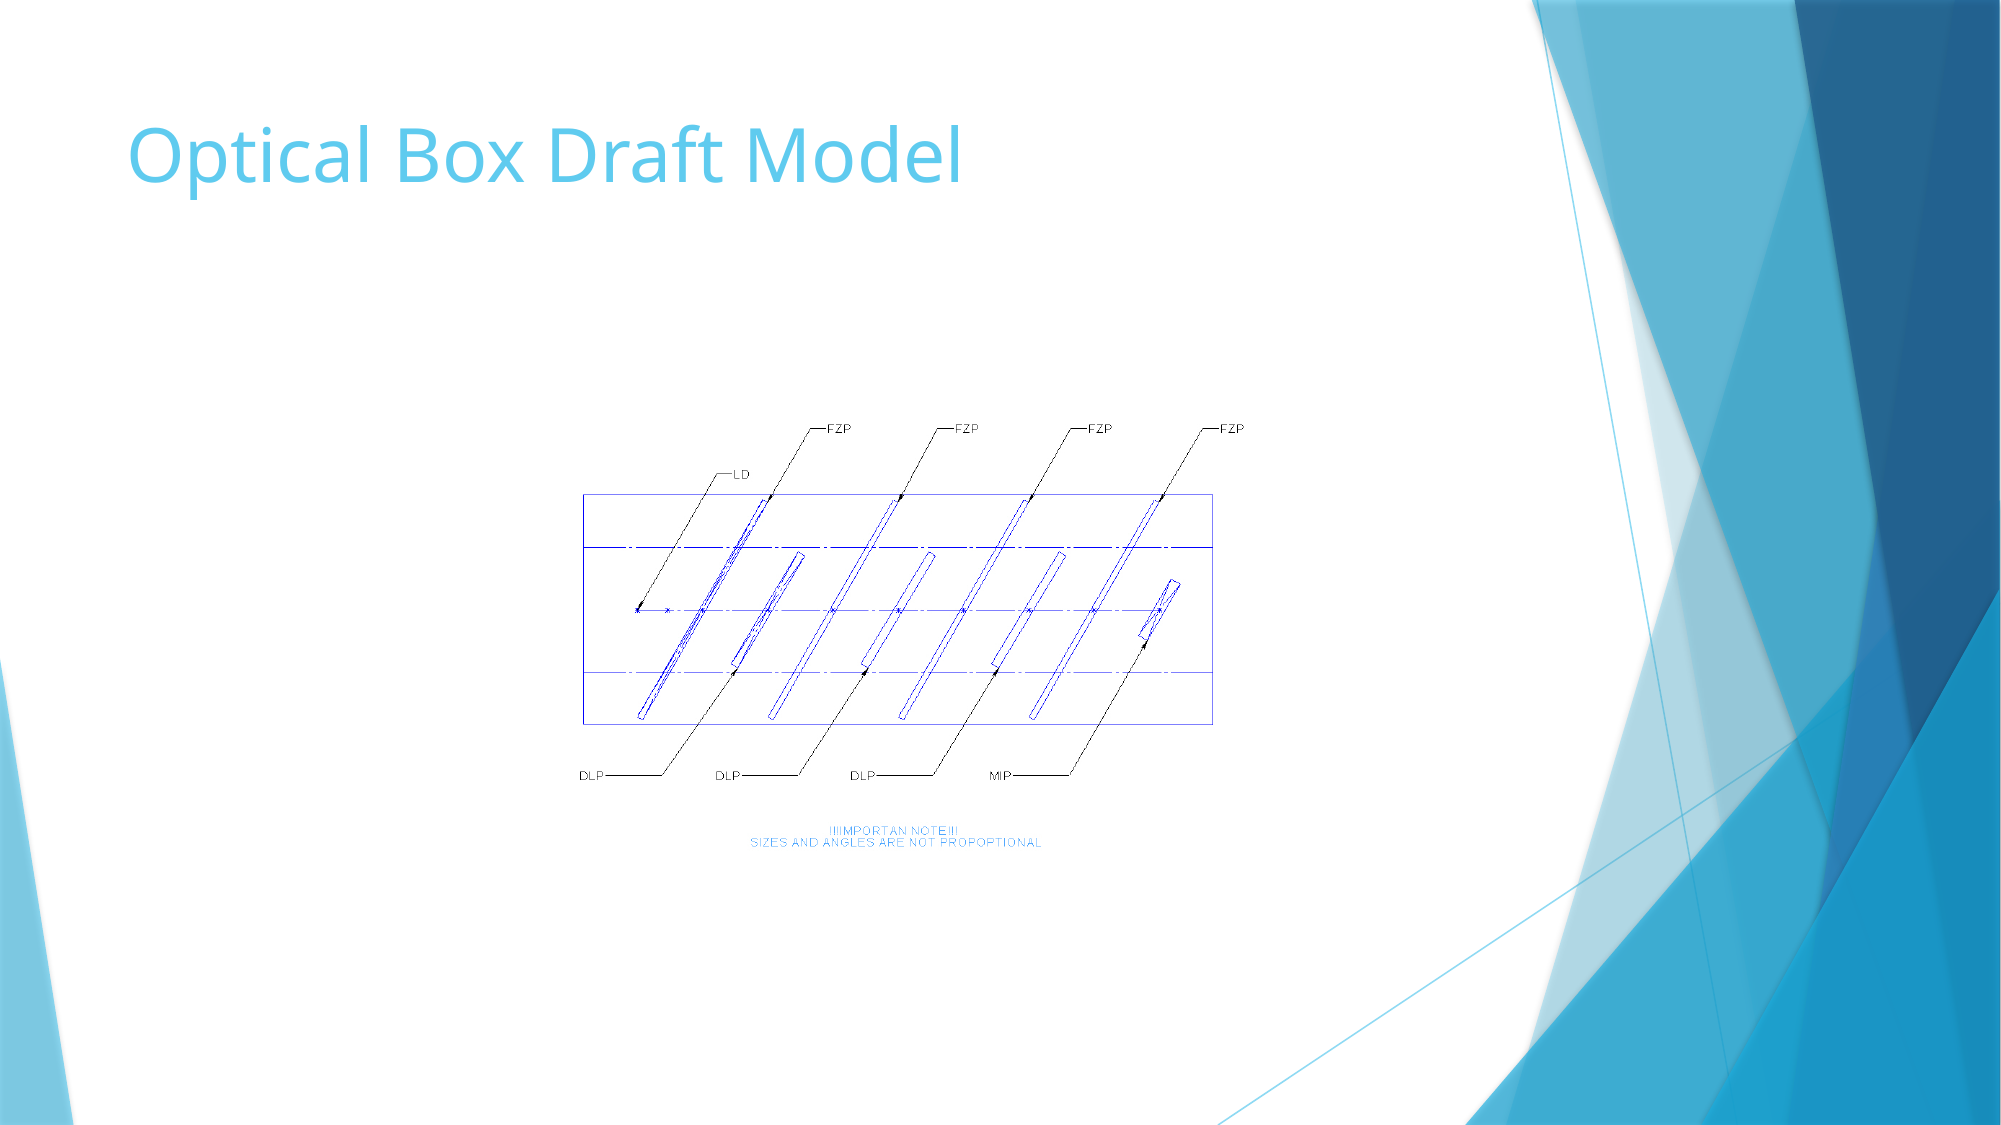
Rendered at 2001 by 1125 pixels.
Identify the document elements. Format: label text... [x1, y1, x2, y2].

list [228, 353, 1405, 992]
title Optical Box Draft Model [111, 99, 1522, 317]
